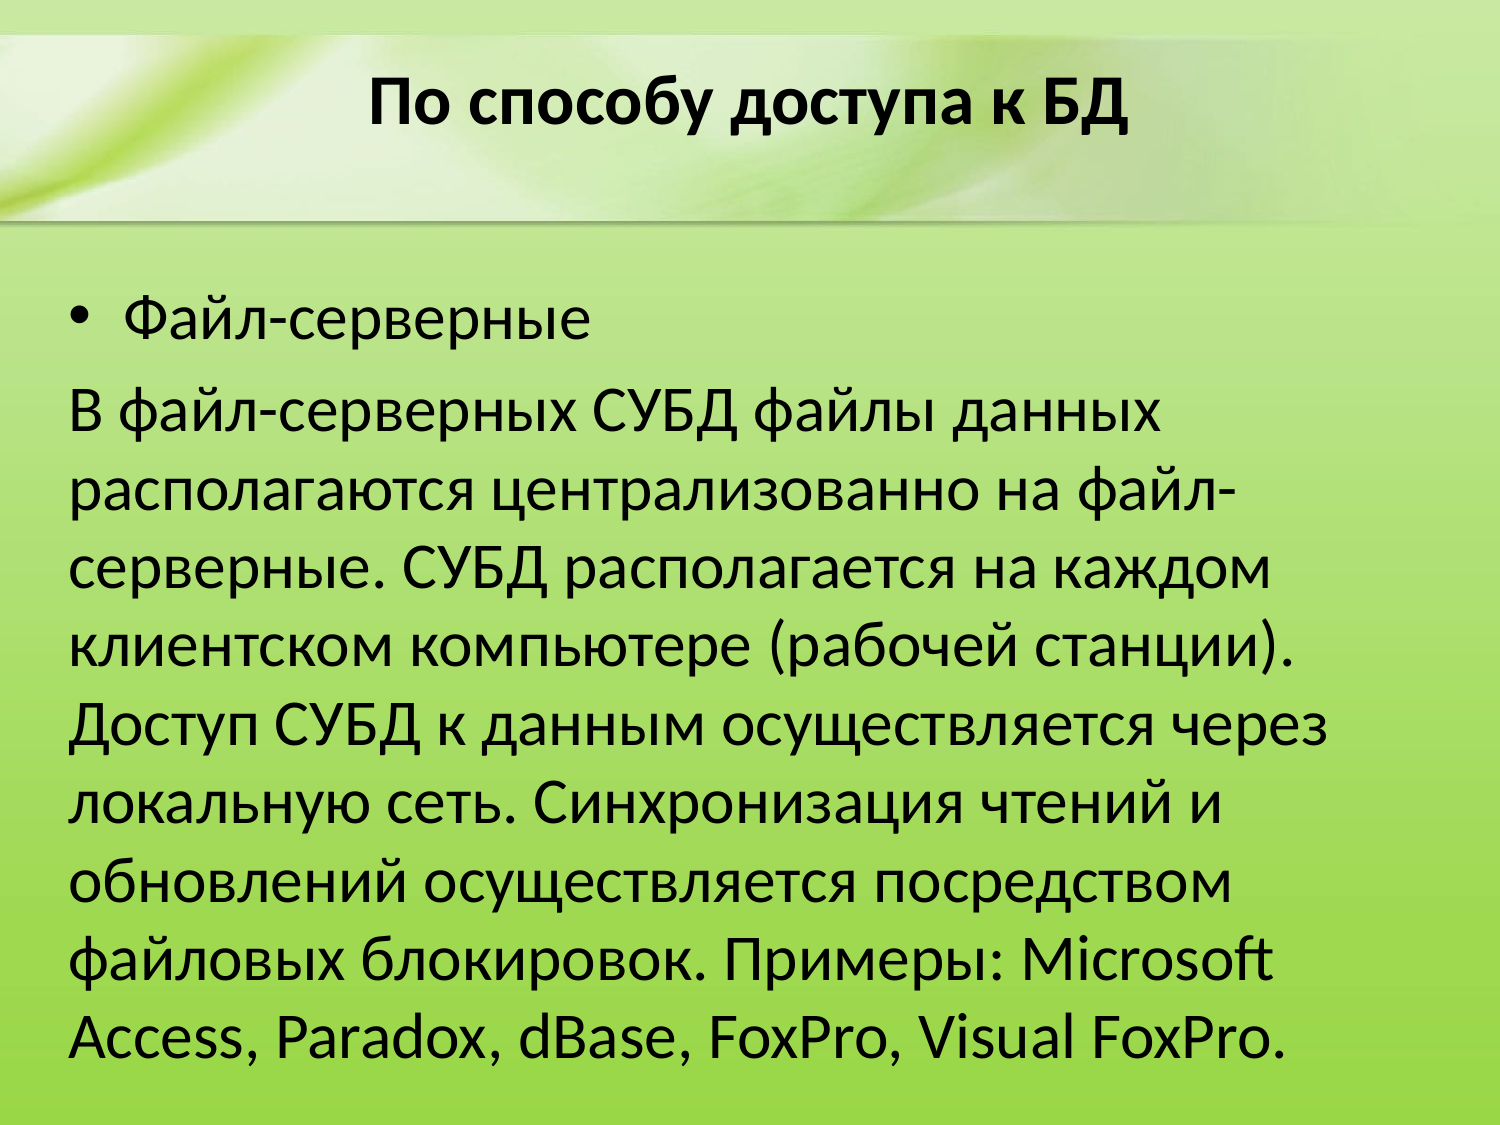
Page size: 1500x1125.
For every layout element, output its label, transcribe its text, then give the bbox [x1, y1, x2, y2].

title По способу доступа к БД [75, 45, 1425, 233]
picture [0, 0, 1500, 1125]
list Файл-серверные В файл-серверных СУБД файлы данных располагаются централизованно на файл-серверные. СУБД располагается на каждом клиентском компьютере (рабочей станции). Доступ СУБД к данным осуществляется через локальную сеть. Синхронизация чтений и обновлений осуществляется посредством файловых блокировок. Примеры: Microsoft Access, Paradox, dBase, FoxPro, Visual FoxPro. [53, 267, 1359, 1094]
